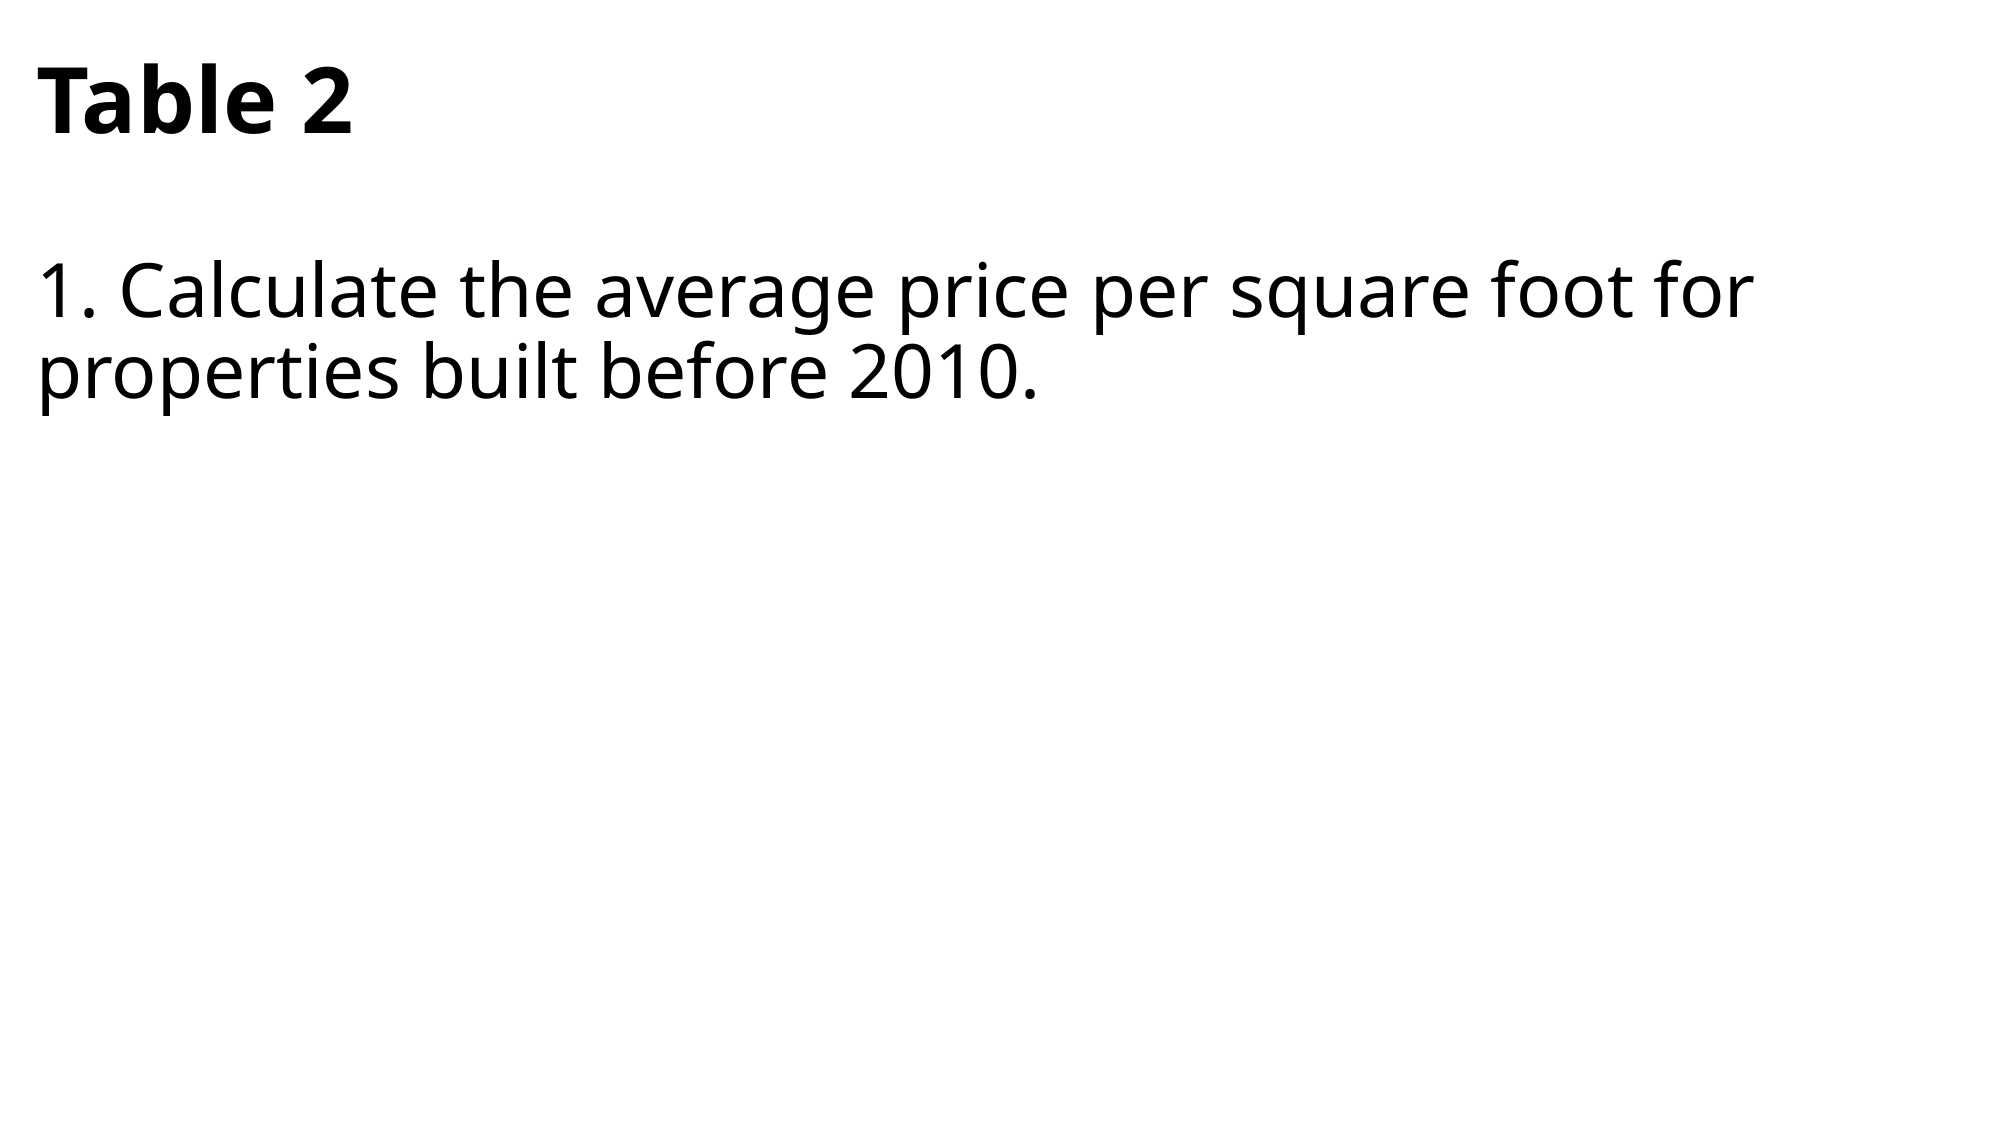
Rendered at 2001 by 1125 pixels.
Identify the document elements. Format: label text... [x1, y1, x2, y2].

title Table 2 1. Calculate the average price per square foot for properties built before 2010. [21, 47, 1979, 1069]
